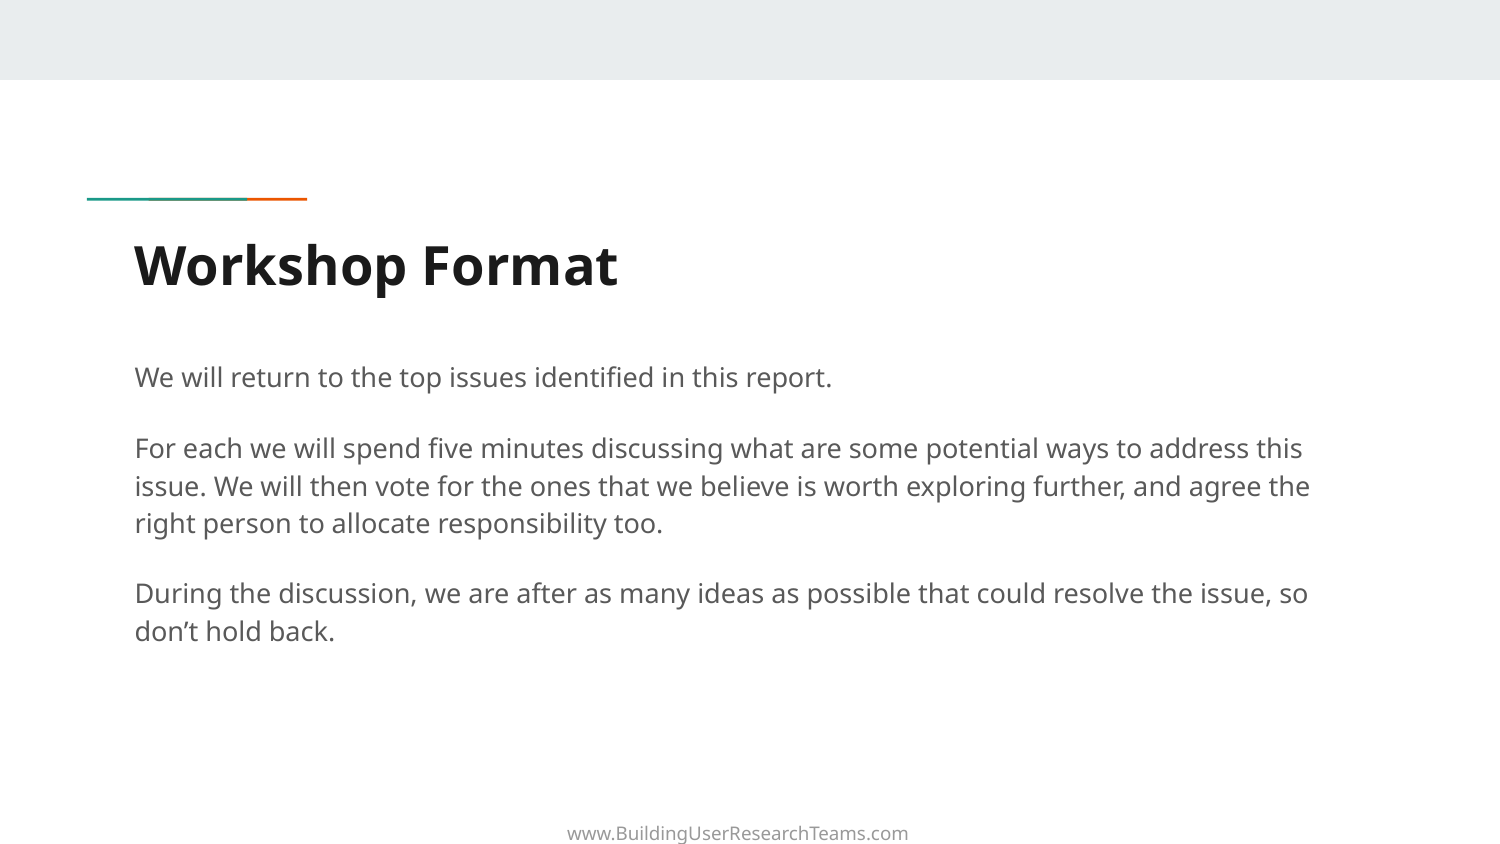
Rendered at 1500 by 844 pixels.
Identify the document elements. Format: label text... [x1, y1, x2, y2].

list We will return to the top issues identified in this report. For each we will spend five minutes discussing what are some potential ways to address this issue. We will then vote for the ones that we believe is worth exploring further, and agree the right person to allocate responsibility too. During the discussion, we are after as many ideas as possible that could resolve the issue, so don’t hold back. [119, 341, 1381, 712]
title Workshop Format [119, 216, 1381, 305]
